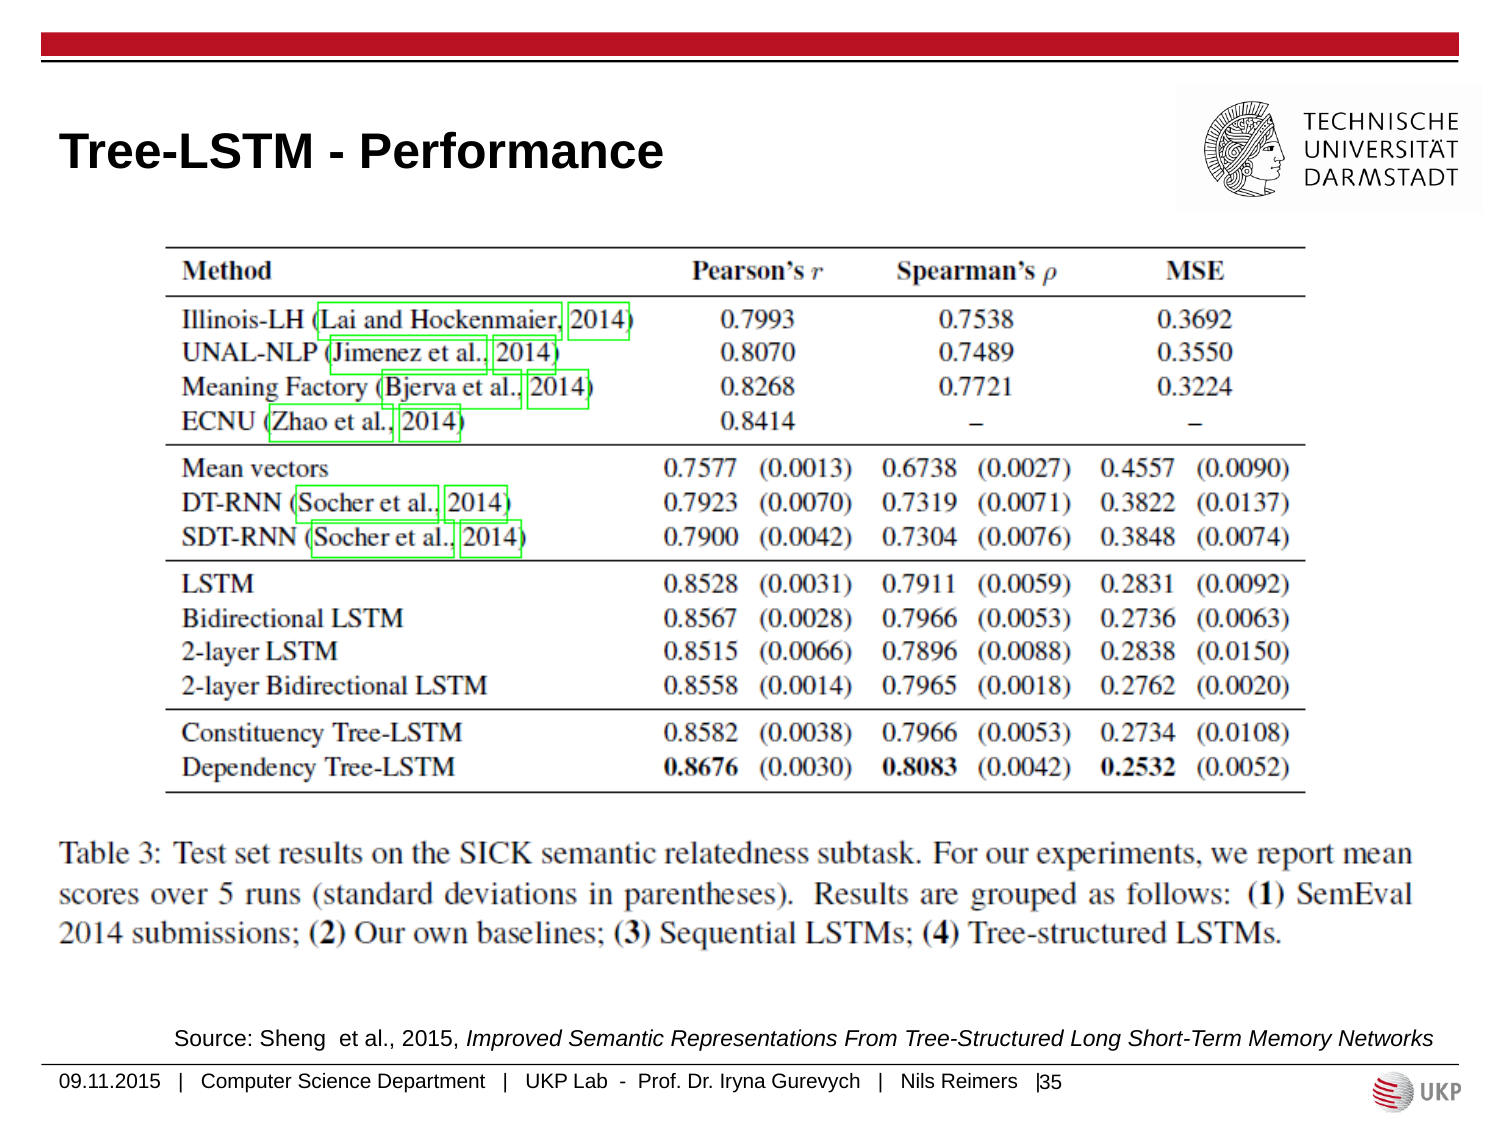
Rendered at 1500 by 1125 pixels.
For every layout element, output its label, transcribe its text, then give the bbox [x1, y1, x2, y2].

footer 09.11.2015 | Computer Science Department | UKP Lab - Prof. Dr. Iryna Gurevych | Nils Reimers | [58, 1067, 1365, 1107]
picture [1188, 84, 1483, 214]
picture [1372, 1071, 1461, 1113]
title Tree-LSTM - Performance [58, 79, 1188, 218]
picture [36, 219, 1459, 953]
text_box Source: Sheng et al., 2015, Improved Semantic Representations From Tree-Structured Long Short-Term Memory Networks [159, 1015, 1459, 1058]
